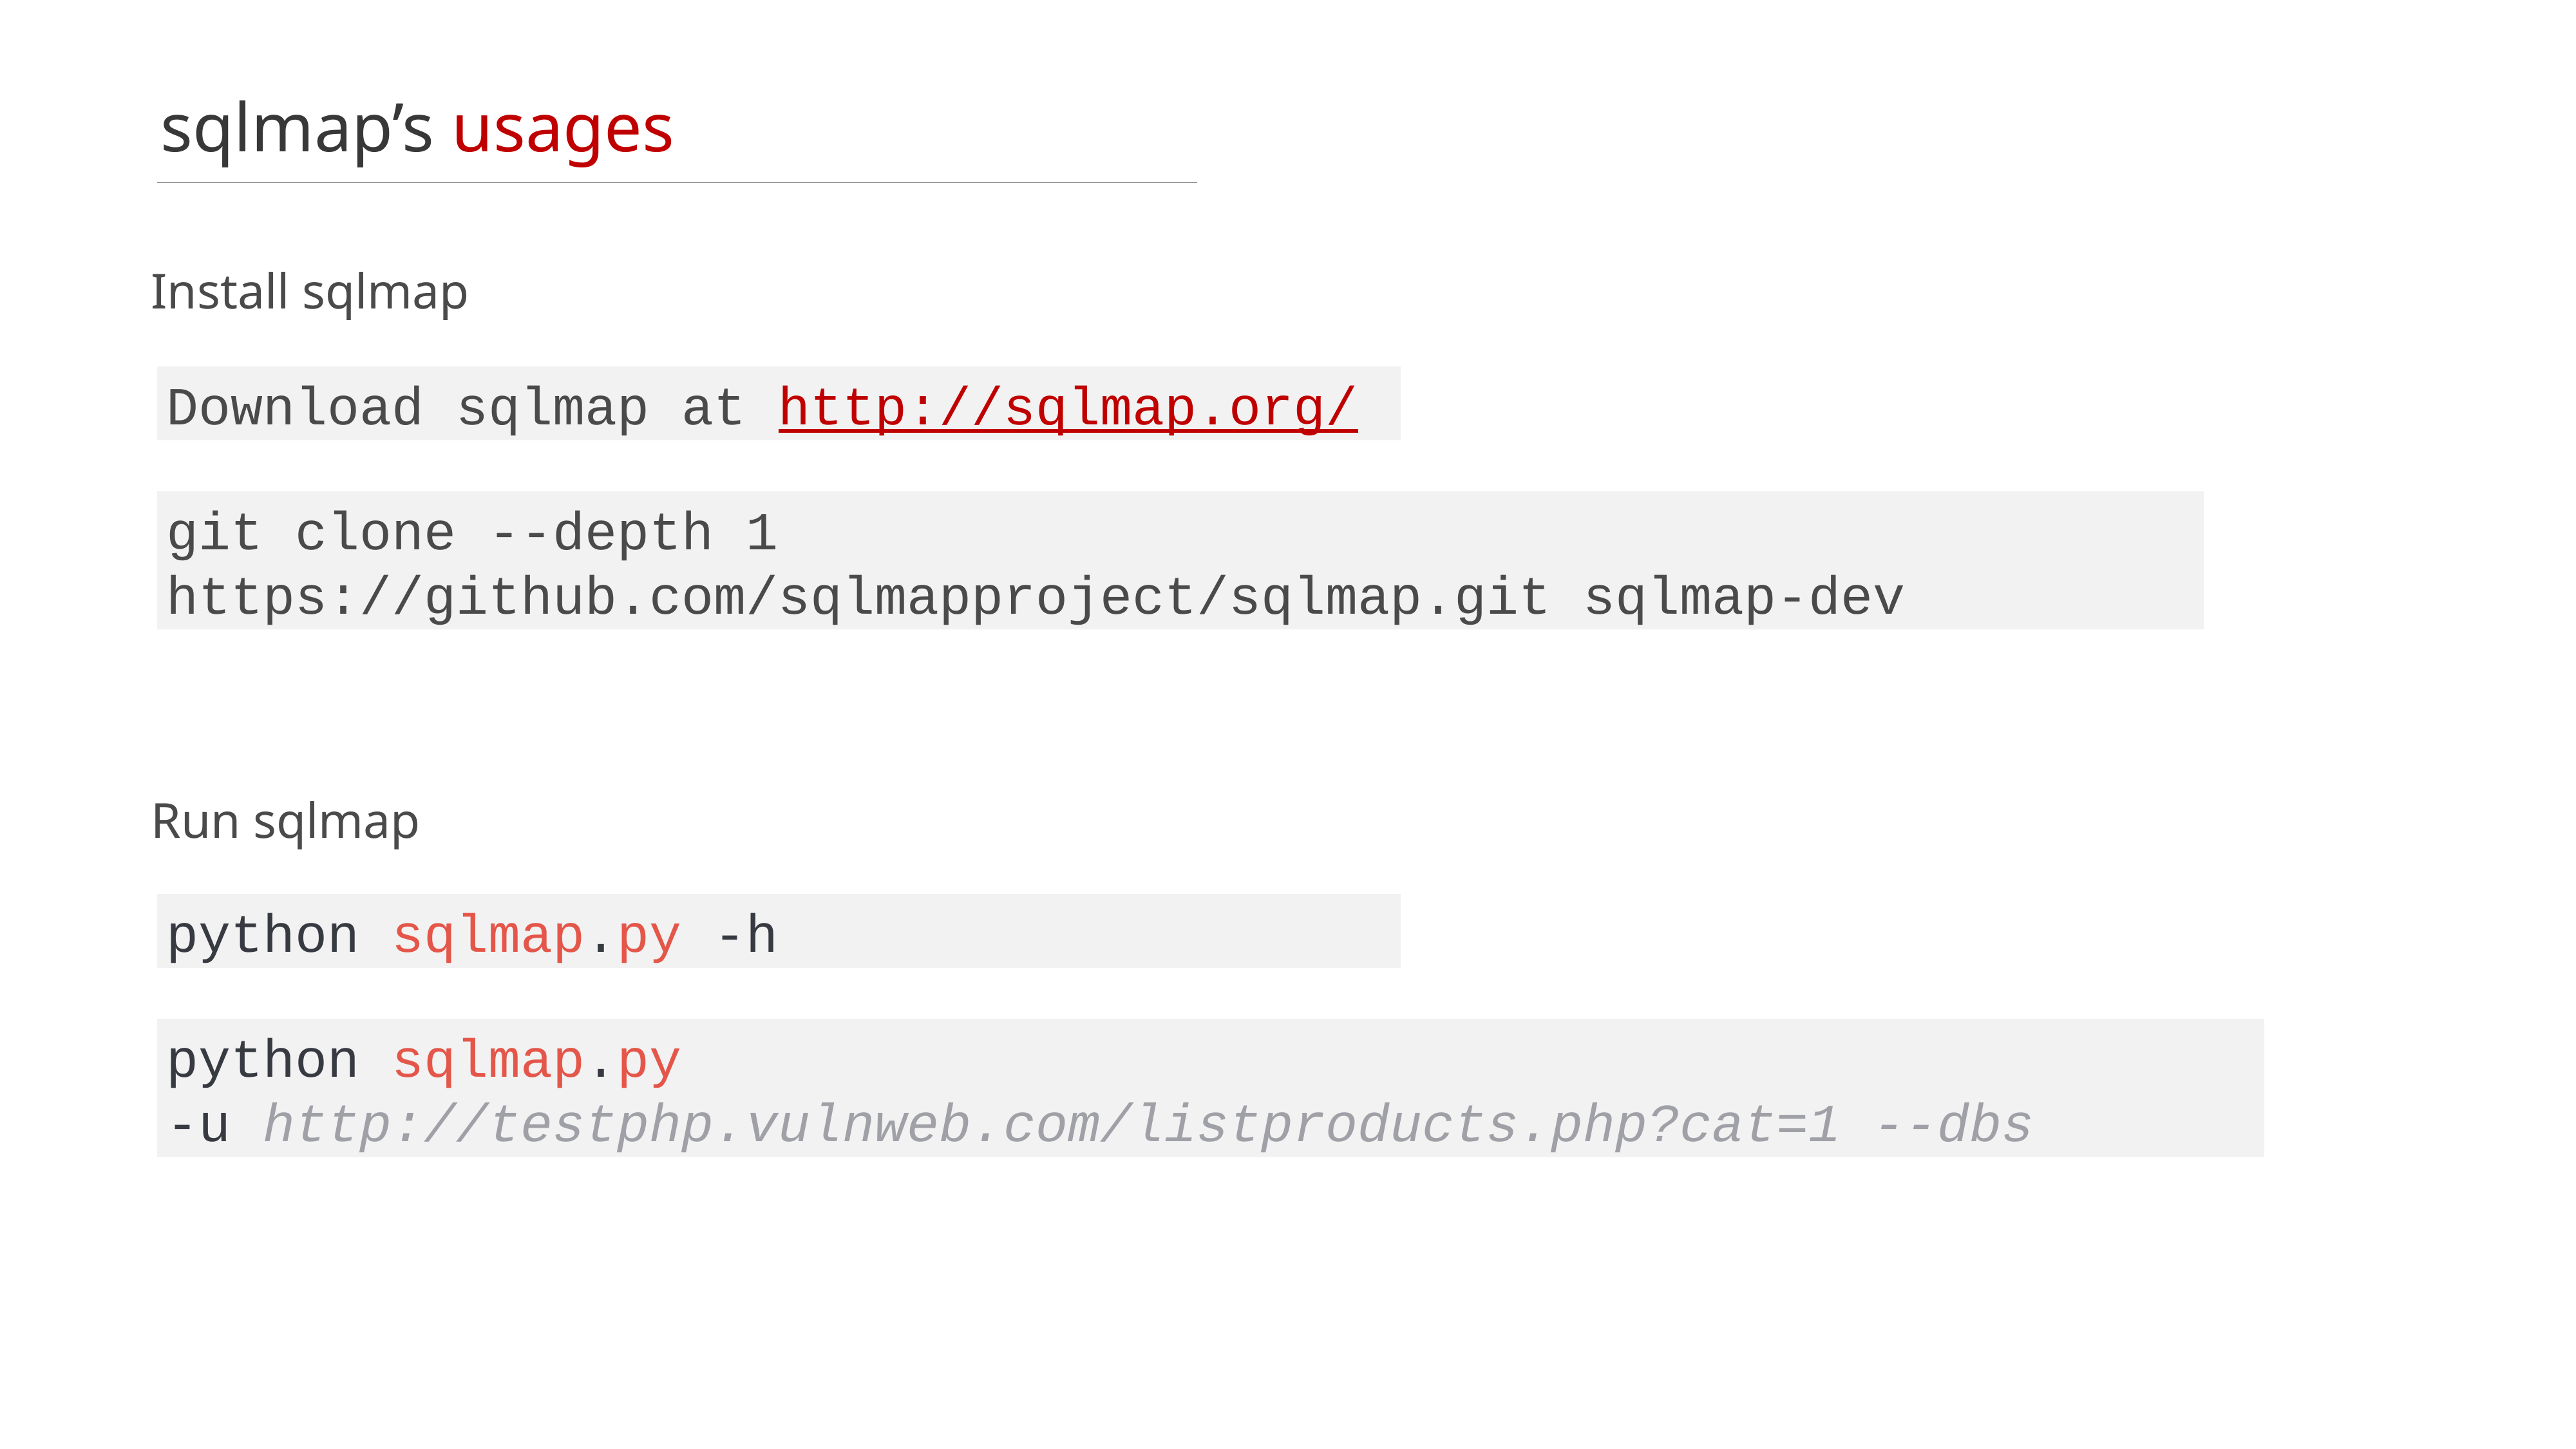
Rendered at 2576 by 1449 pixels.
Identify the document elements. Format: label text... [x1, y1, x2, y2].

text_box sqlmap’s usages [141, 75, 1255, 175]
text_box python sqlmap.py -h [157, 894, 1401, 968]
text_box Run sqlmap [141, 784, 769, 853]
text_box git clone --depth 1 https://github.com/sqlmapproject/sqlmap.git sqlmap-dev [157, 491, 2204, 630]
text_box Install sqlmap [141, 255, 769, 323]
text_box python sqlmap.py -u http://testphp.vulnweb.com/listproducts.php?cat=1 --dbs [157, 1019, 2264, 1157]
text_box Download sqlmap at http://sqlmap.org/ [157, 366, 1401, 440]
